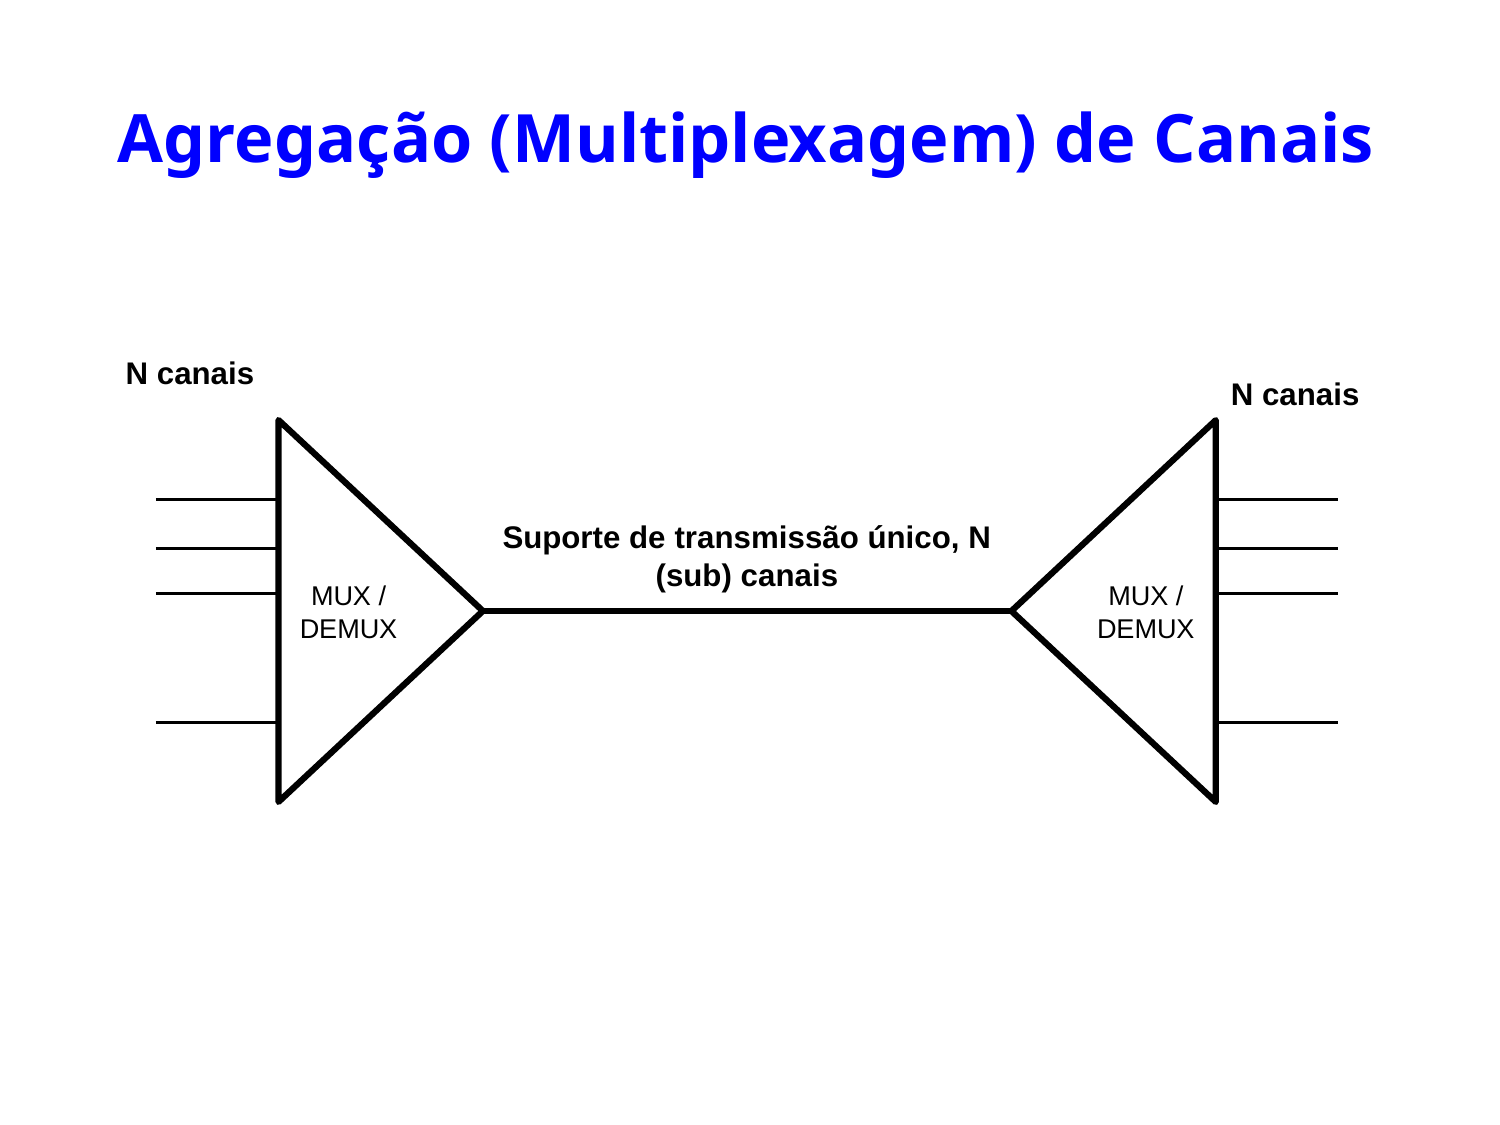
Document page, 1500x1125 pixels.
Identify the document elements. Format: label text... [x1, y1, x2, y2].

text_box N canais [110, 338, 299, 399]
text_box MUX / DEMUX [1065, 556, 1210, 666]
text_box [1070, 420, 1216, 556]
text_box [1070, 666, 1216, 802]
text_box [1215, 499, 1339, 723]
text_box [155, 499, 279, 723]
text_box Suporte de transmissão único, N (sub) canais [482, 502, 1012, 610]
text_box MUX / DEMUX [283, 556, 429, 666]
text_box [278, 666, 424, 802]
title Agregação (Multiplexagem) de Canais [50, 62, 1425, 210]
text_box [429, 560, 482, 662]
text_box [1012, 561, 1065, 662]
text_box [278, 420, 425, 556]
text_box N canais [1215, 359, 1404, 421]
